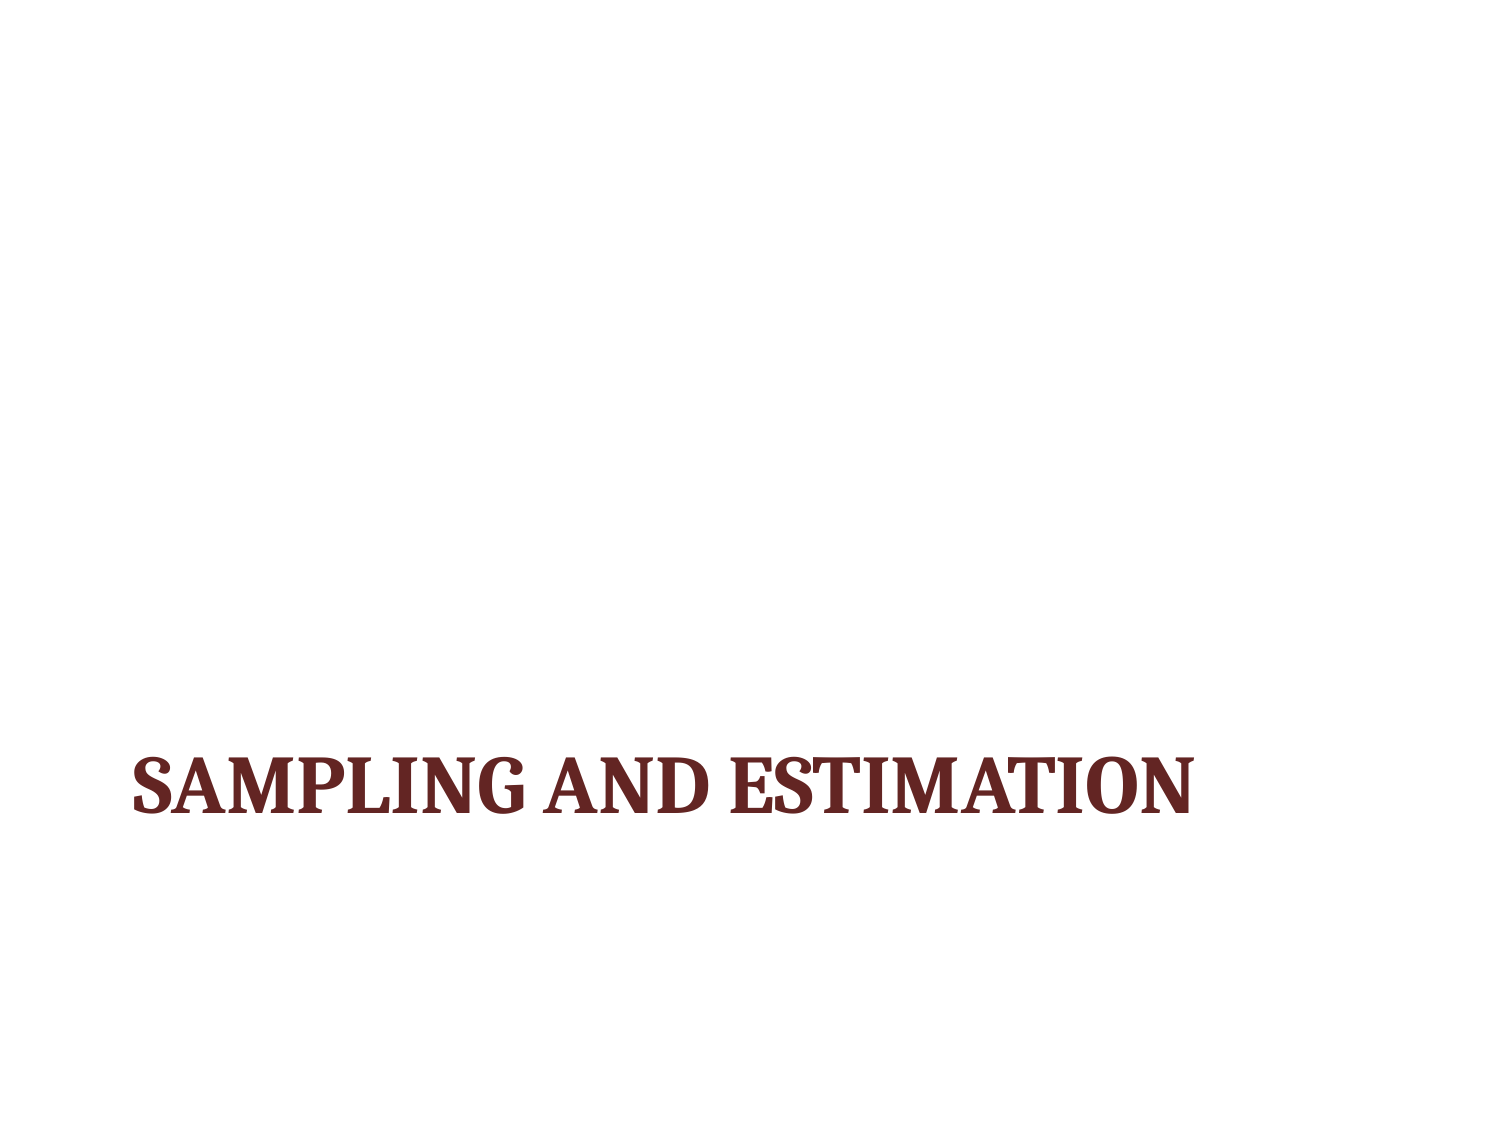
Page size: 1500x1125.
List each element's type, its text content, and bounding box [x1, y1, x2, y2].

title Sampling and estimation [118, 722, 1394, 947]
